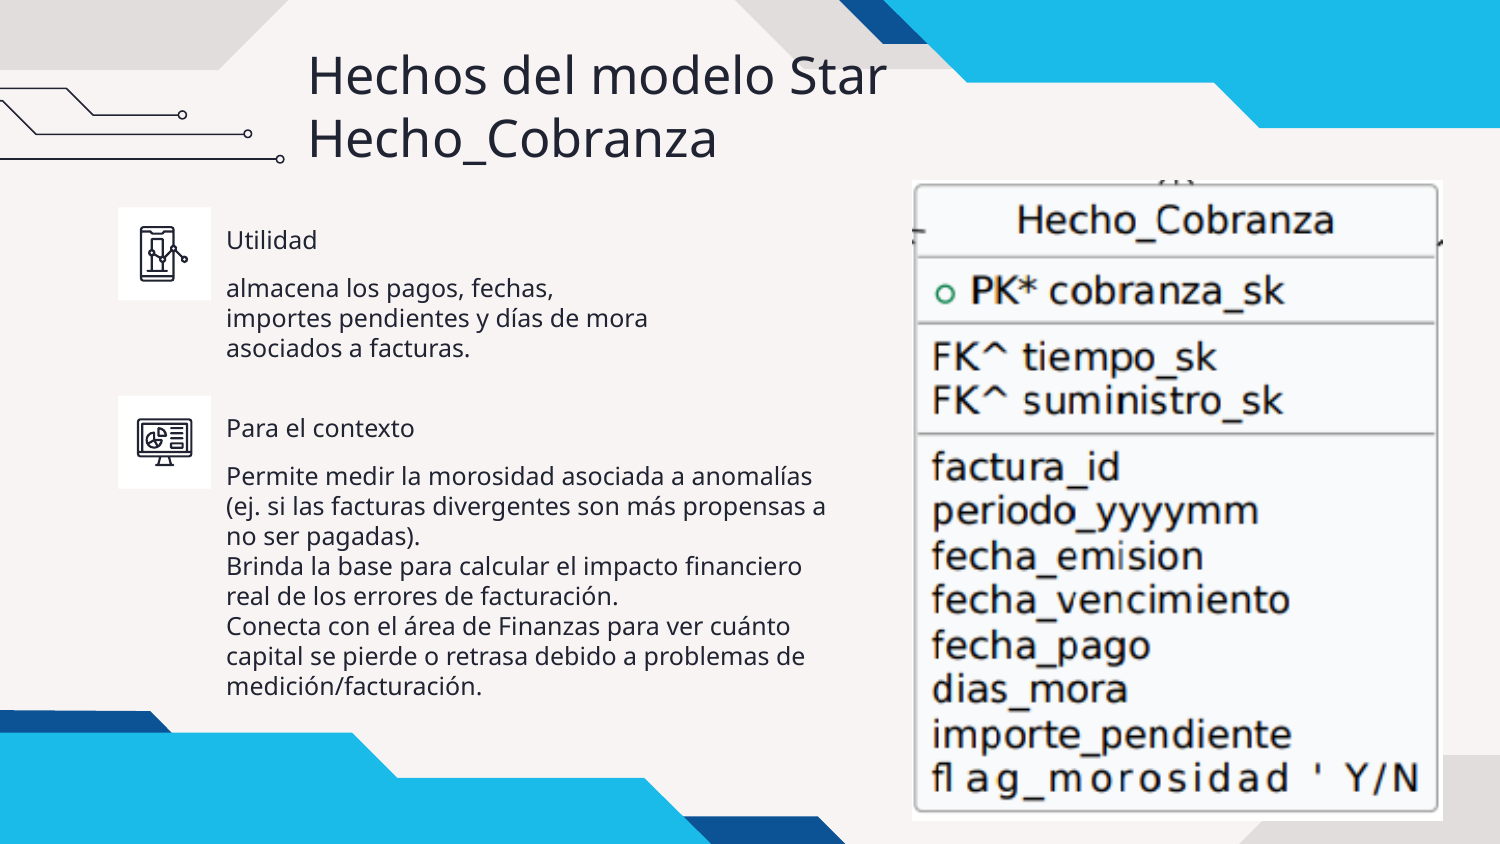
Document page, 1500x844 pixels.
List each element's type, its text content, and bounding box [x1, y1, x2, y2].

text_box [139, 226, 189, 282]
subtitle Utilidad [212, 207, 673, 270]
text_box [118, 395, 212, 489]
picture [911, 180, 1443, 822]
text_box Hechos del modelo Star Hecho_Cobranza [288, 23, 1189, 187]
subtitle almacena los pagos, fechas, importes pendientes y días de mora asociados a facturas. [211, 270, 673, 395]
text_box [118, 207, 212, 301]
subtitle Para el contexto [212, 395, 673, 458]
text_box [136, 418, 193, 467]
subtitle Permite medir la morosidad asociada a anomalías (ej. si las facturas divergentes son más propensas a no ser pagadas). Brinda la base para calcular el impacto financiero real de los errores de facturación. Conecta con el área de Finanzas para ver cuánto capital se pierde o retrasa debido a problemas de medición/facturación. [211, 445, 847, 603]
